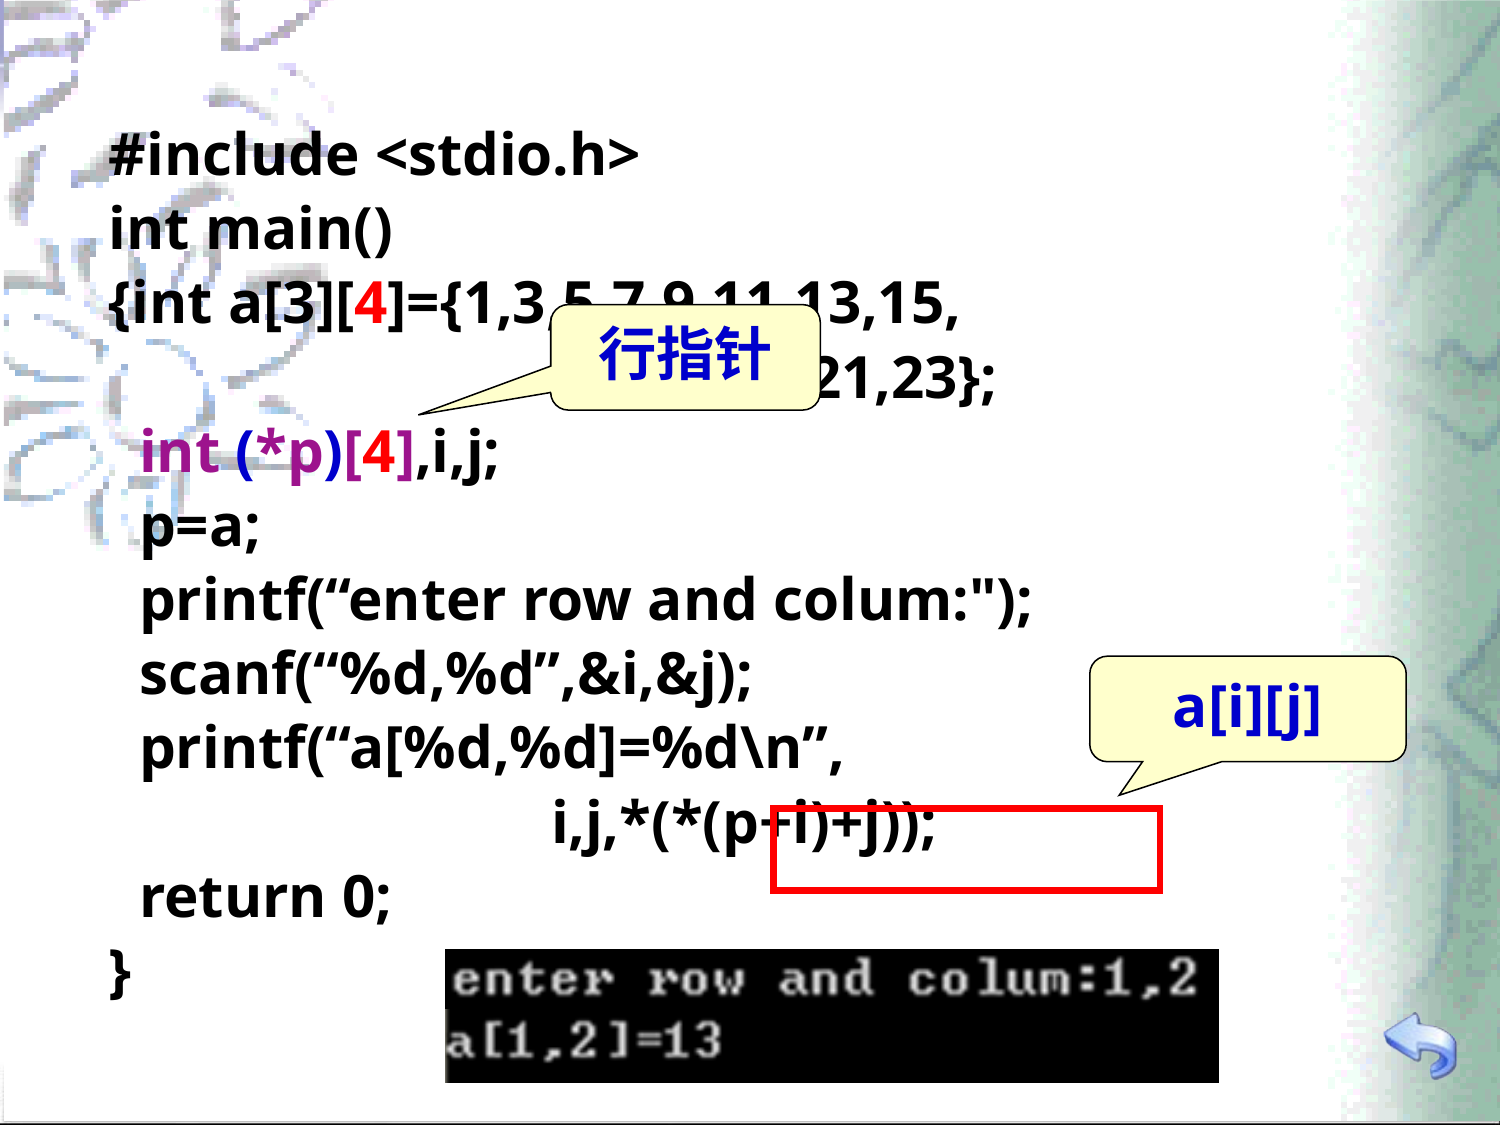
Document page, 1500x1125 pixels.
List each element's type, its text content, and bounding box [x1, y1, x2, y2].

text_box [773, 808, 1161, 891]
picture [0, 0, 1500, 1125]
text_box a[i][j] [1089, 656, 1407, 796]
list #include <stdio.h> int main() {int a[3][4]={1,3,5,7,9,11,13,15, 17,19,21,23}; int (*p)[4],i,j; p=a; printf(“enter row and colum:"); scanf(“%d,%d”,&i,&j); printf(“a[%d,%d]=%d\n”, i,j,*(*(p+i)+j)); return 0; } [93, 117, 1336, 1079]
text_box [445, 948, 1220, 1083]
text_box 行指针 [418, 304, 821, 415]
